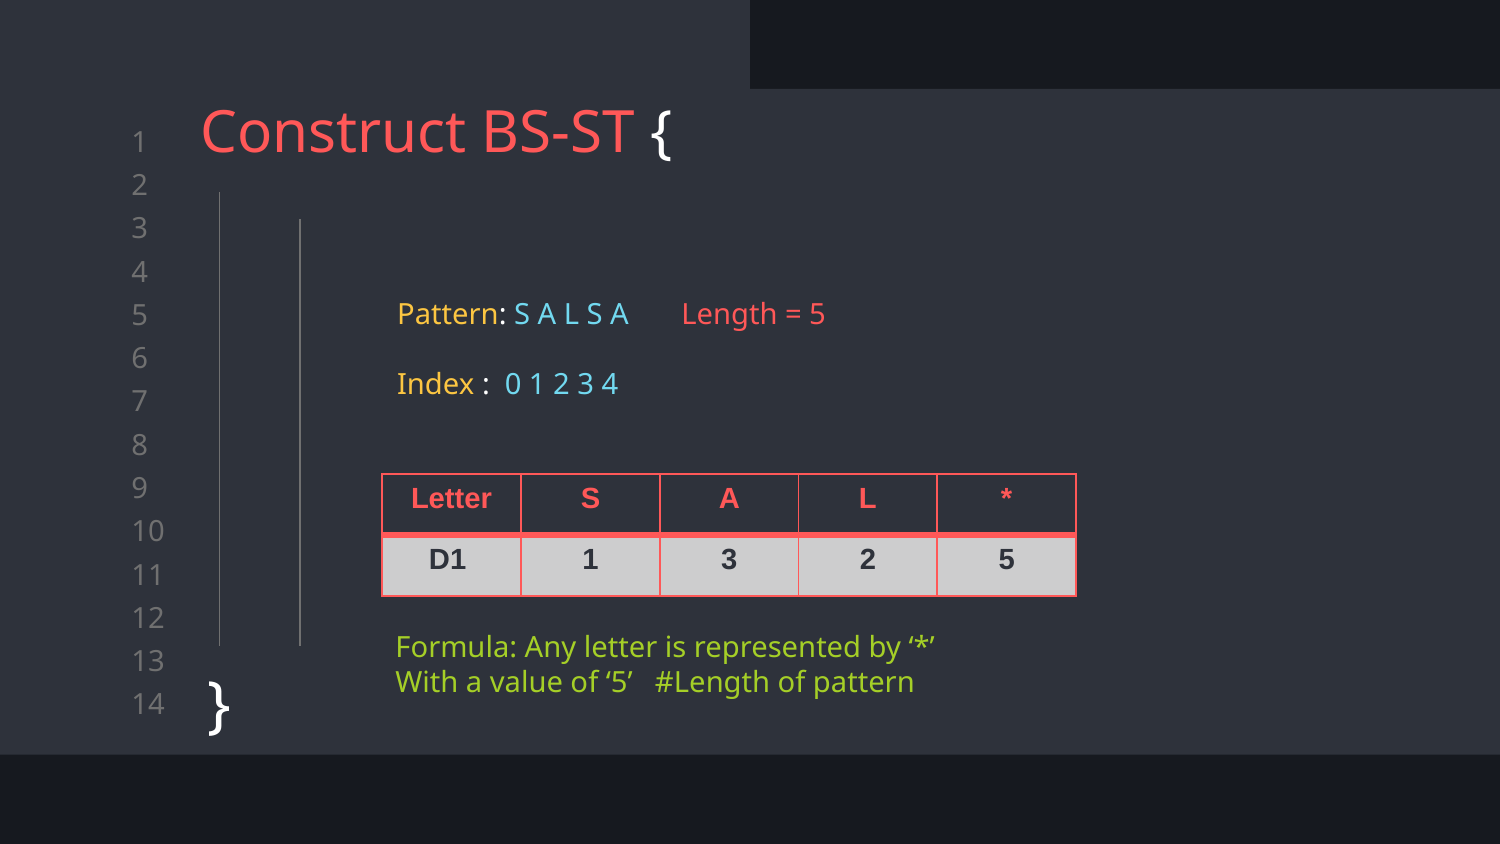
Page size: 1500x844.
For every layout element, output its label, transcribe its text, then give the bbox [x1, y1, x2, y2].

title Construct BS-ST { [185, 90, 850, 239]
table_header * [938, 475, 1075, 532]
table_cell 1 [522, 538, 659, 595]
table_cell D1 [383, 538, 520, 595]
text_box Pattern: S A L S A Length = 5 Index : 0 1 2 3 4 [382, 288, 1091, 408]
table_cell 5 [938, 538, 1075, 595]
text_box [177, 191, 262, 755]
table_header A [661, 475, 798, 532]
table_cell 2 [799, 538, 936, 595]
table_header L [799, 475, 936, 532]
table_header S [522, 475, 659, 532]
table_header Letter [383, 475, 520, 532]
table_cell 3 [661, 538, 798, 595]
text_box Formula: Any letter is represented by ‘*’ With a value of ‘5’ #Length of pattern [380, 621, 1135, 707]
